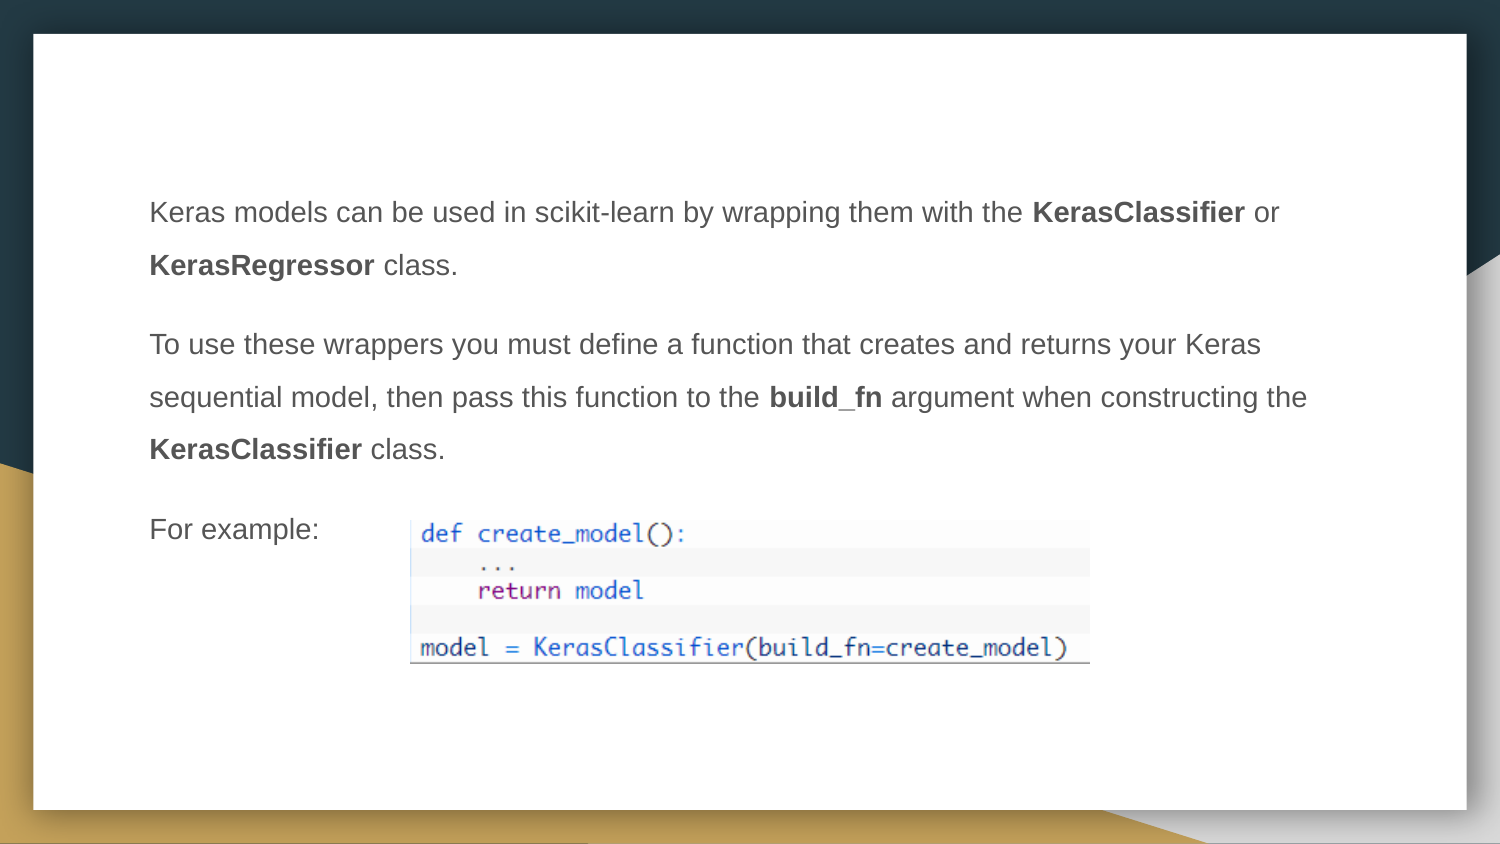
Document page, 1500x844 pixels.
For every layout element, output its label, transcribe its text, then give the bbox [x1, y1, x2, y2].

picture [409, 520, 1091, 664]
list Keras models can be used in scikit-learn by wrapping them with the KerasClassifier or KerasRegressor class. To use these wrappers you must define a function that creates and returns your Keras sequential model, then pass this function to the build_fn argument when constructing the KerasClassifier class. For example: [134, 161, 1366, 496]
